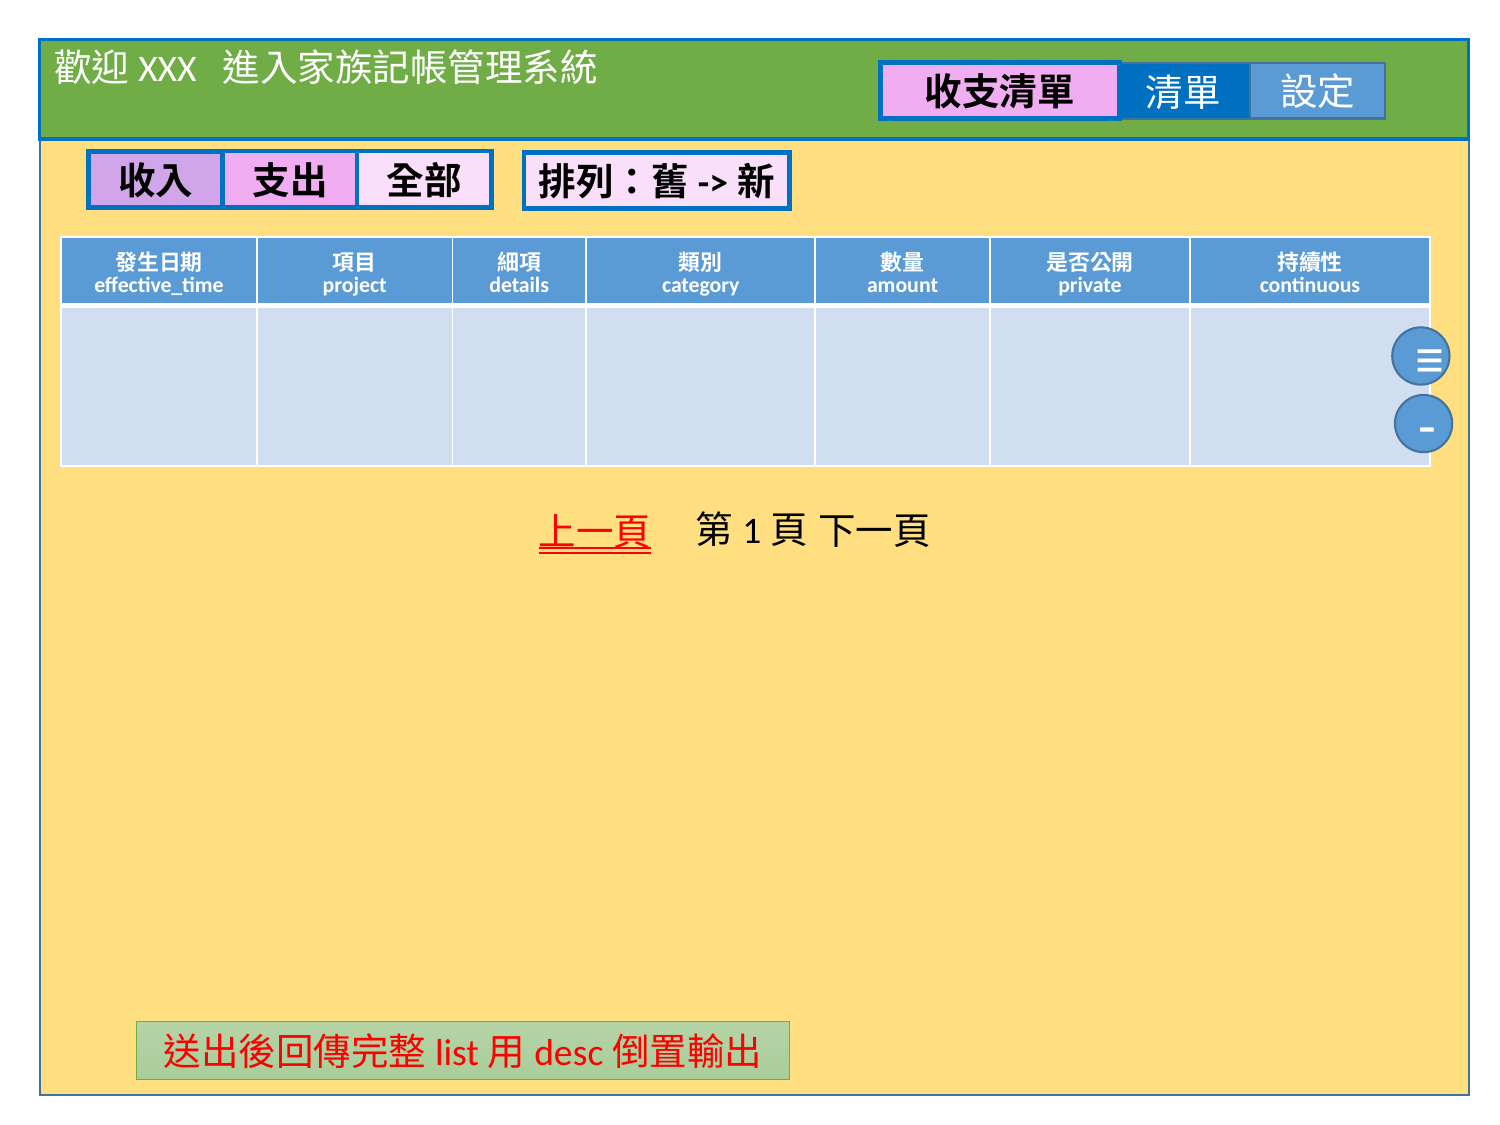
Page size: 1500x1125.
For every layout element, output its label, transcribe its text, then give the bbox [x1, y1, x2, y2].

table_cell [991, 308, 1189, 465]
table_cell [816, 308, 989, 465]
text_box 全部 [356, 150, 492, 208]
text_box 下一頁 [803, 499, 957, 560]
table_header 數量 amount [816, 238, 989, 303]
table_cell [1191, 308, 1429, 465]
table_header 發生日期 effective_time [62, 238, 256, 303]
text_box 收支清單 [879, 62, 1121, 120]
text_box 上一頁 [523, 500, 678, 560]
table_header 是否公開 private [991, 238, 1189, 303]
text_box 設定 [1251, 62, 1386, 120]
text_box 送出後回傳完整list用desc倒置輸出 [136, 1021, 790, 1080]
text_box 清單 [1121, 62, 1251, 120]
text_box - [1393, 393, 1454, 454]
table_header 類別 category [587, 238, 814, 303]
table_cell [258, 308, 452, 465]
table_header 細項 details [453, 238, 585, 303]
text_box 第1頁 [681, 498, 835, 559]
table_header 持續性 continuous [1191, 238, 1429, 303]
text_box 支出 [222, 150, 356, 208]
text_box [39, 141, 1470, 1096]
table_cell [587, 308, 814, 465]
text_box 排列：舊->新 [523, 151, 791, 210]
text_box ≡ [1391, 326, 1451, 386]
text_box 歡迎XXX 進入家族記帳管理系統 [38, 38, 1470, 141]
table_cell [62, 308, 256, 465]
table_cell [453, 308, 585, 465]
text_box 收入 [88, 151, 224, 209]
table_header 項目 project [258, 238, 452, 303]
